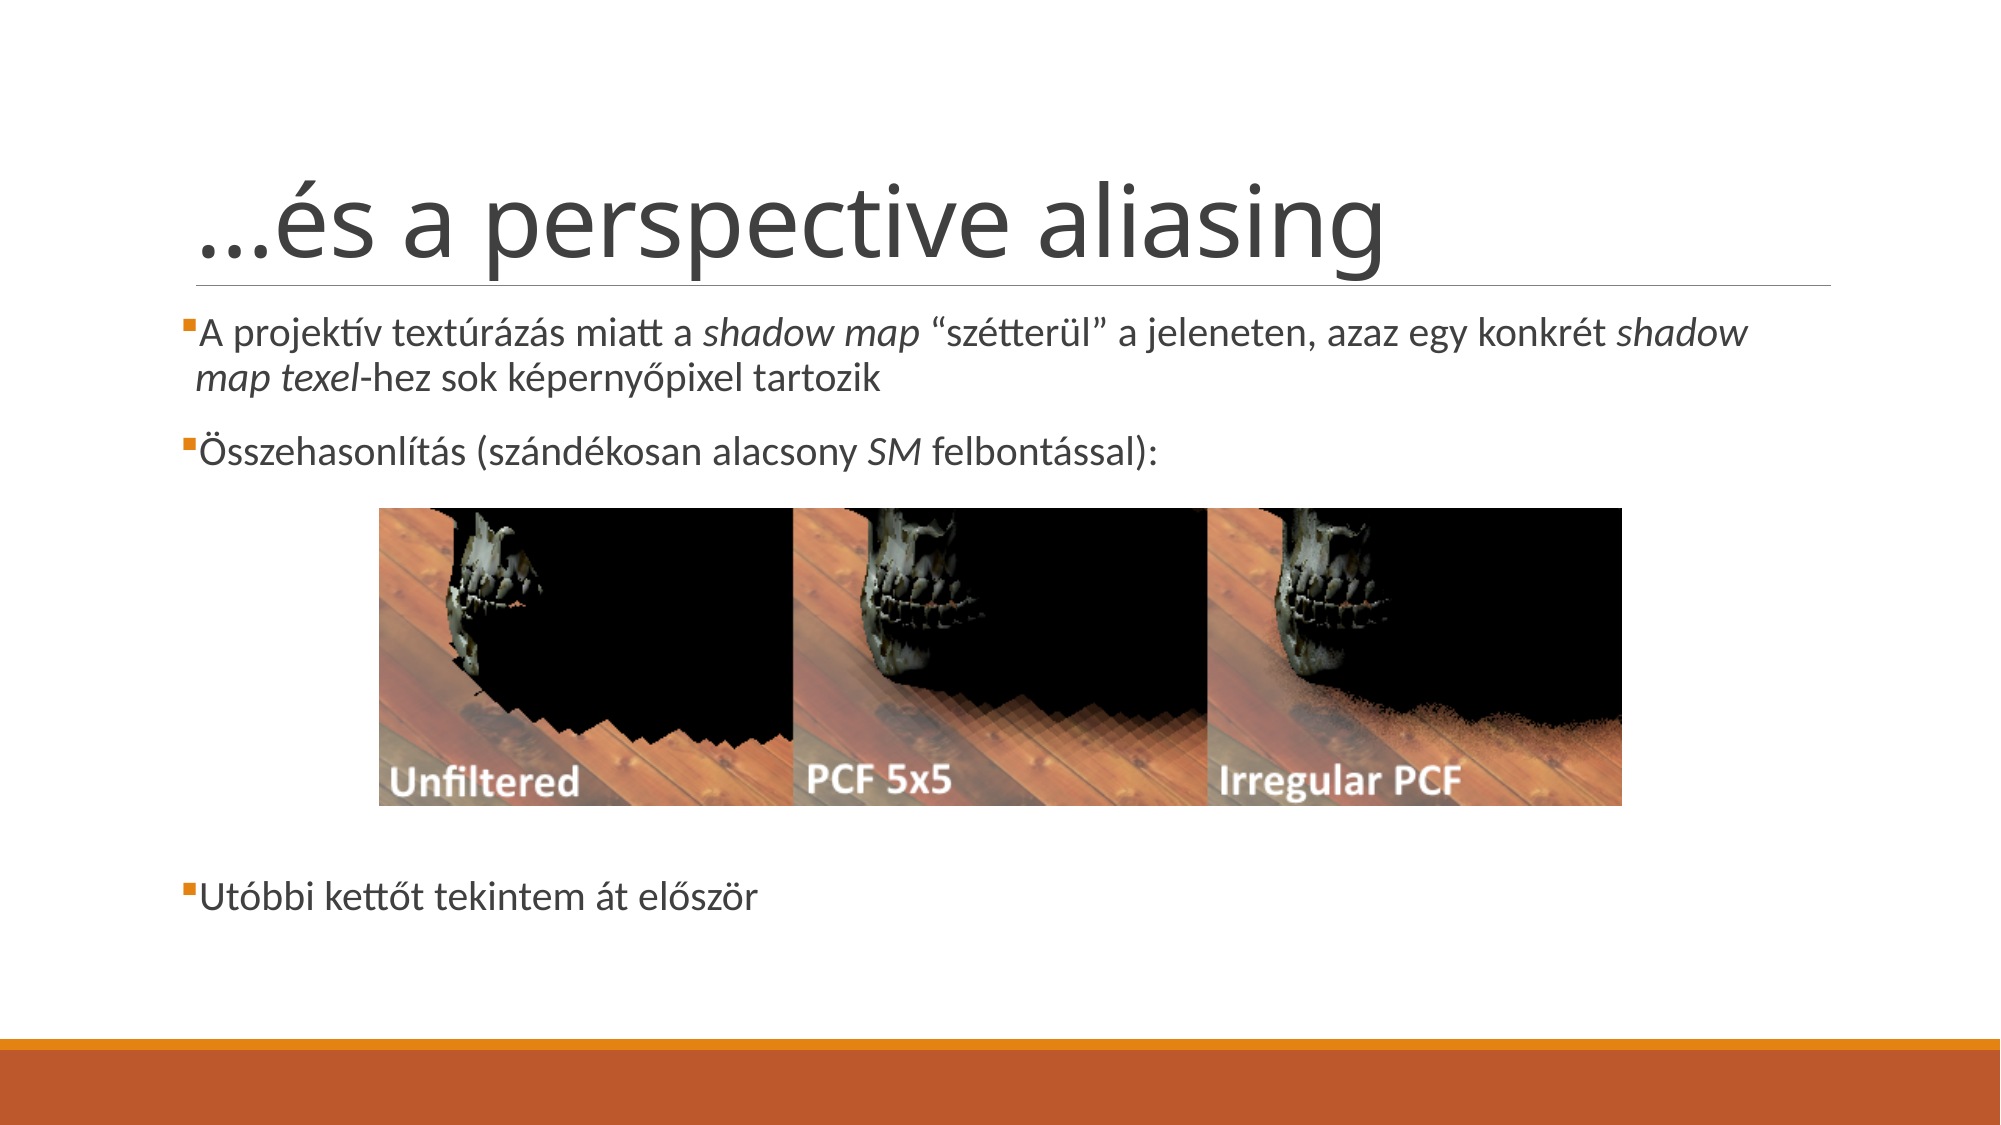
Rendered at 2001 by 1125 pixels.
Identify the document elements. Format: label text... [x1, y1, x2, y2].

list A projektív textúrázás miatt a shadow map “szétterül” a jeleneten, azaz egy konkrét shadow map texel-hez sok képernyőpixel tartozik Összehasonlítás (szándékosan alacsony SM felbontással): Utóbbi kettőt tekintem át először [180, 302, 1830, 963]
title …és a perspective aliasing [180, 47, 1830, 285]
picture [378, 508, 1622, 806]
